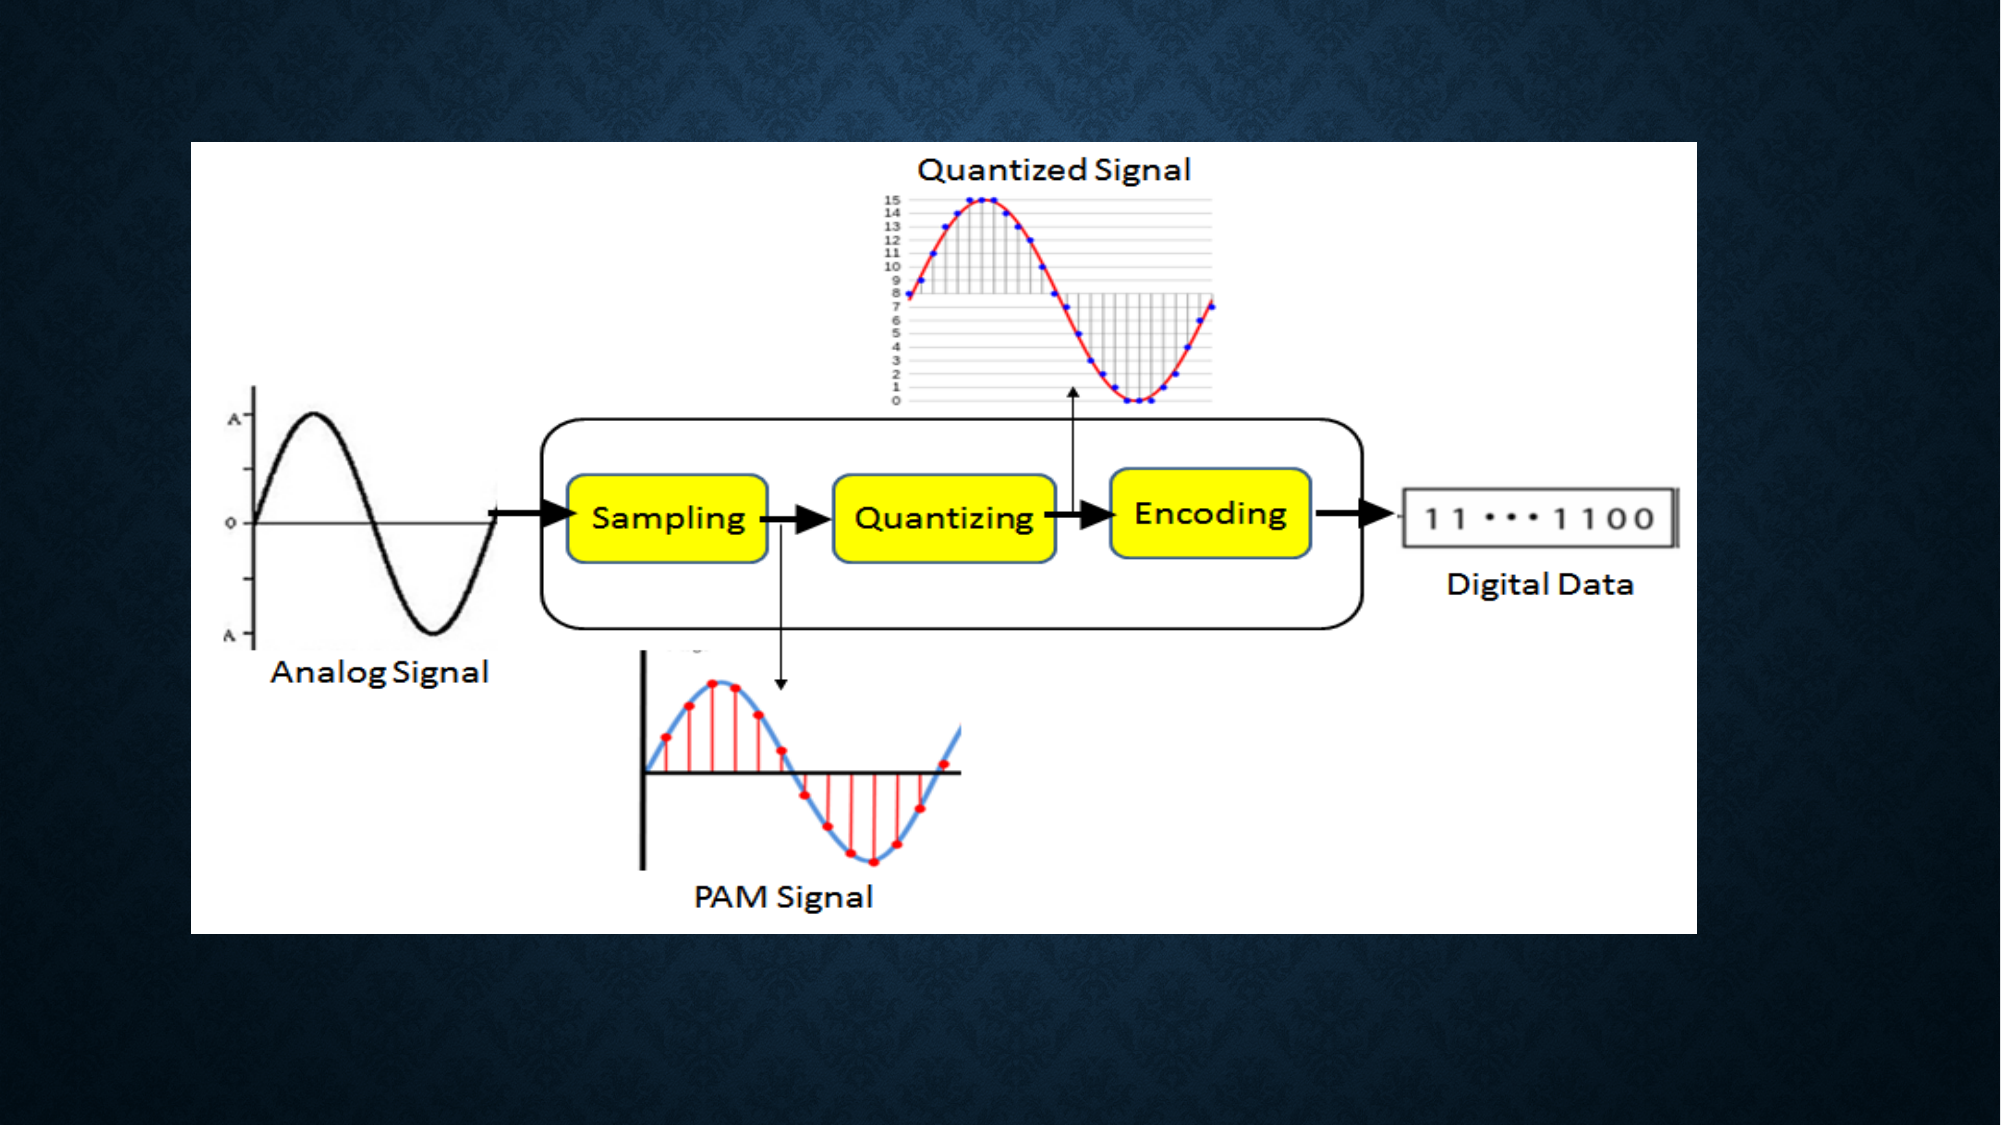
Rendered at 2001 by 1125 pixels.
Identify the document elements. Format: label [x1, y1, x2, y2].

list [190, 142, 1698, 935]
